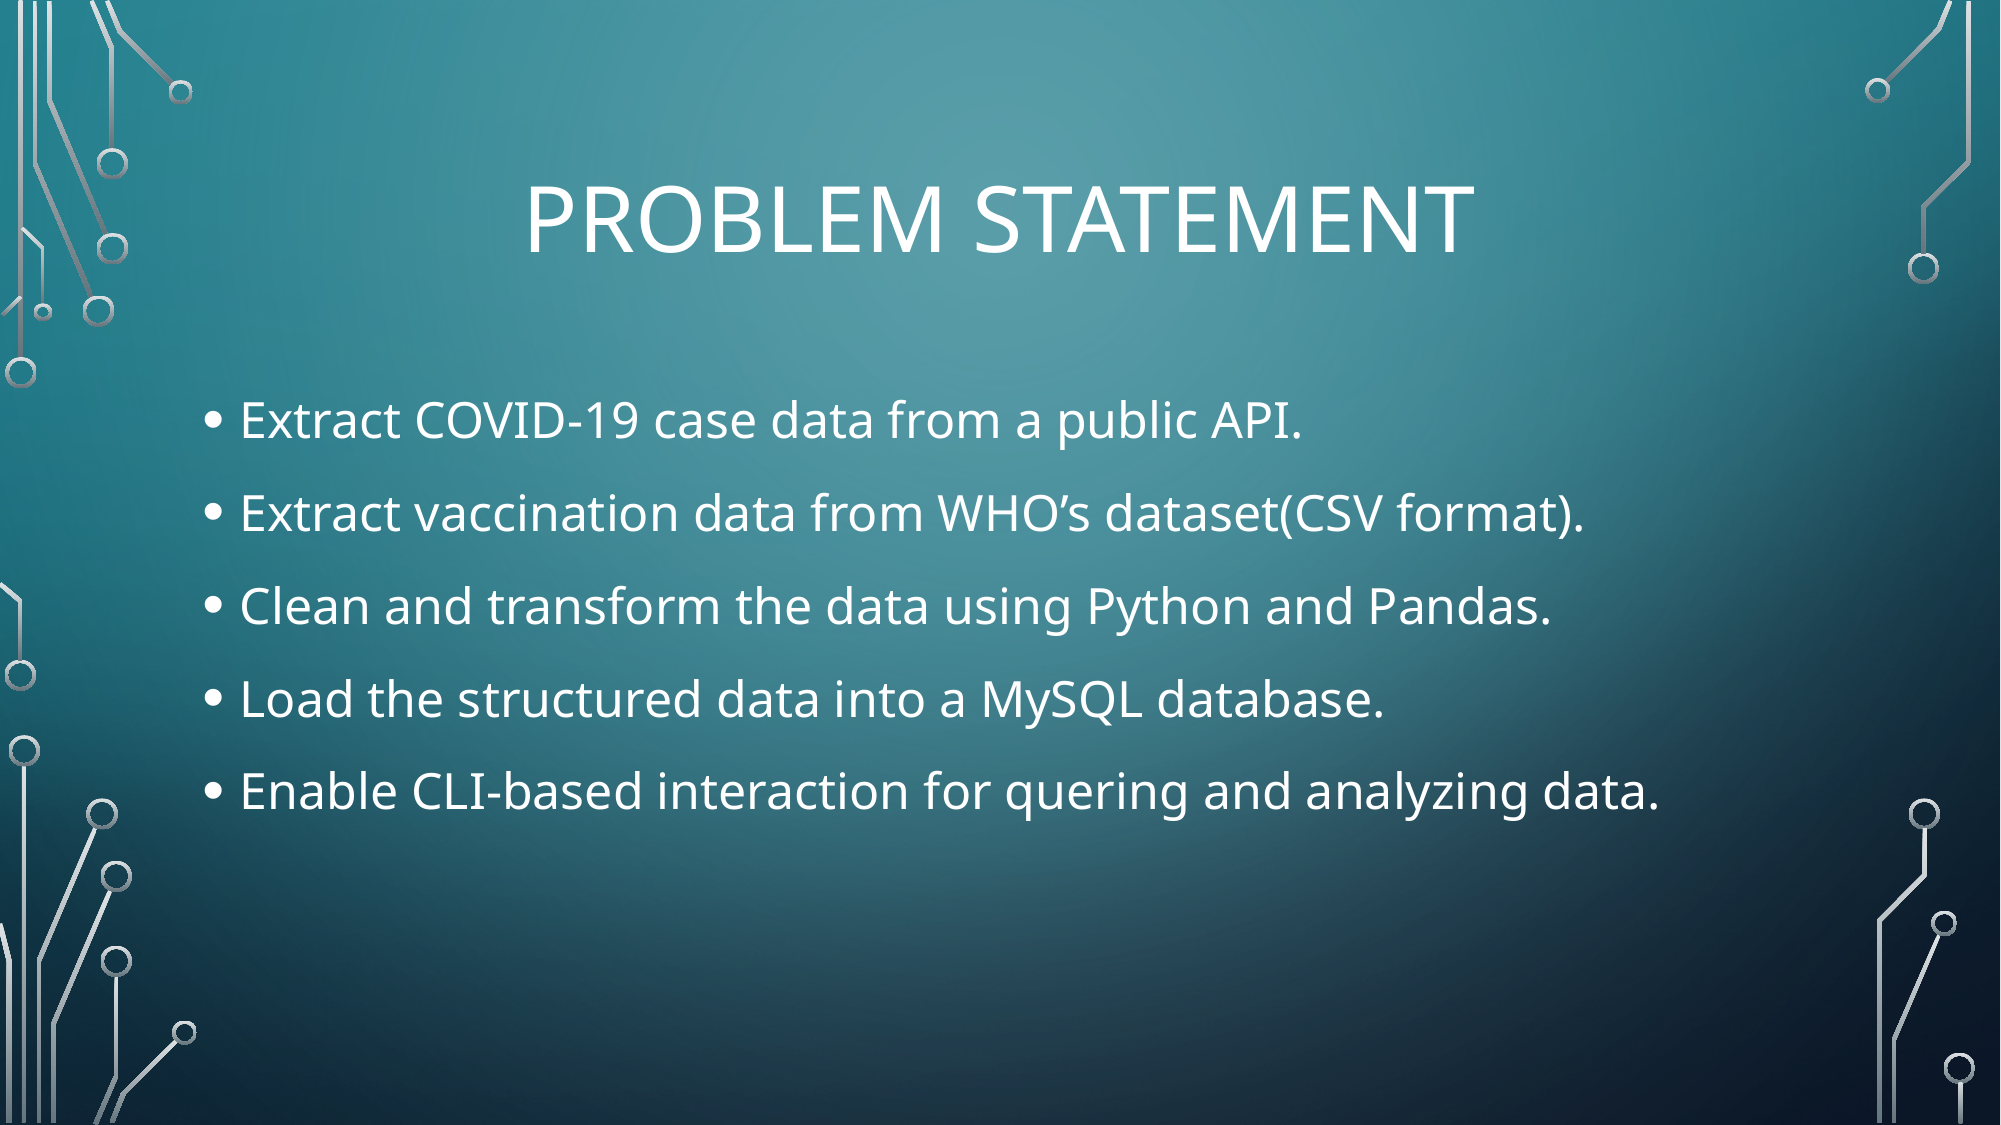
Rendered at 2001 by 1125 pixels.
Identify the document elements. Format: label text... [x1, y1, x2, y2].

list Extract COVID-19 case data from a public API. Extract vaccination data from WHO’s dataset(CSV format). Clean and transform the data using Python and Pandas. Load the structured data into a MySQL database. Enable CLI-based interaction for quering and analyzing data. [187, 369, 1813, 950]
title Problem statement [187, 101, 1813, 344]
